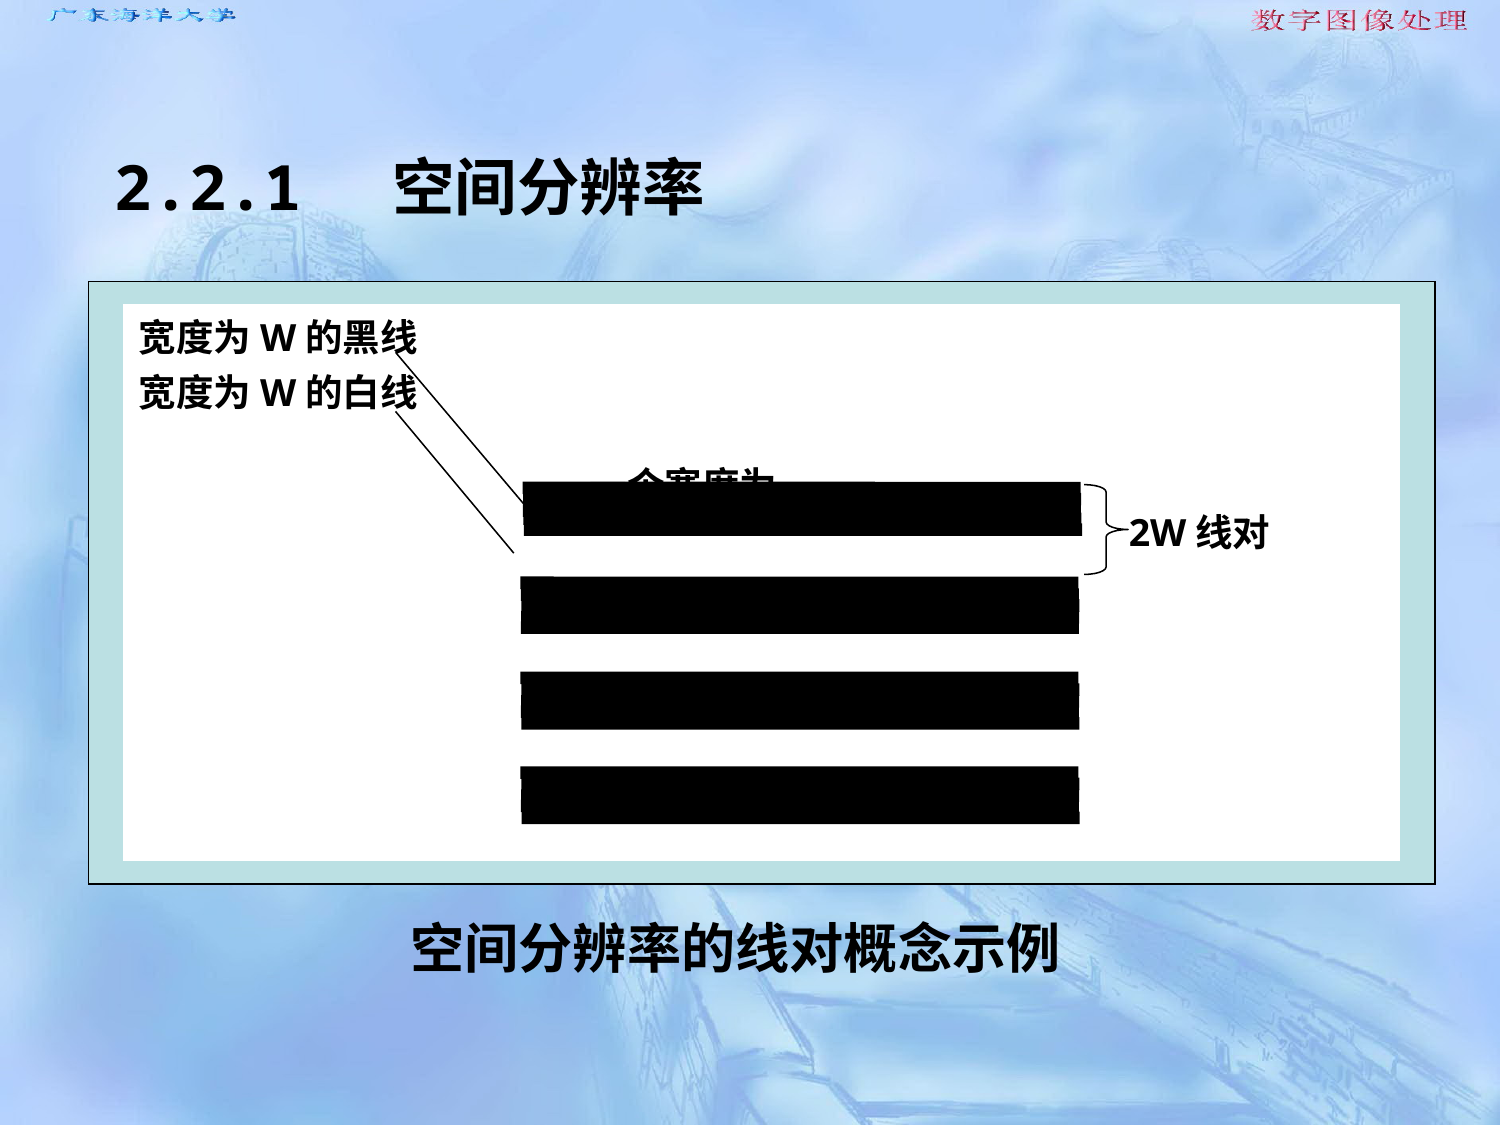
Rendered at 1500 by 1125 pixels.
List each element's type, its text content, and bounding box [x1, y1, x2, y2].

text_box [88, 281, 1436, 885]
picture [0, 0, 1500, 1125]
text_box 2.2.1 空间分辨率 [100, 125, 1034, 231]
text_box 空间分辨率的线对概念示例 [395, 907, 1235, 988]
